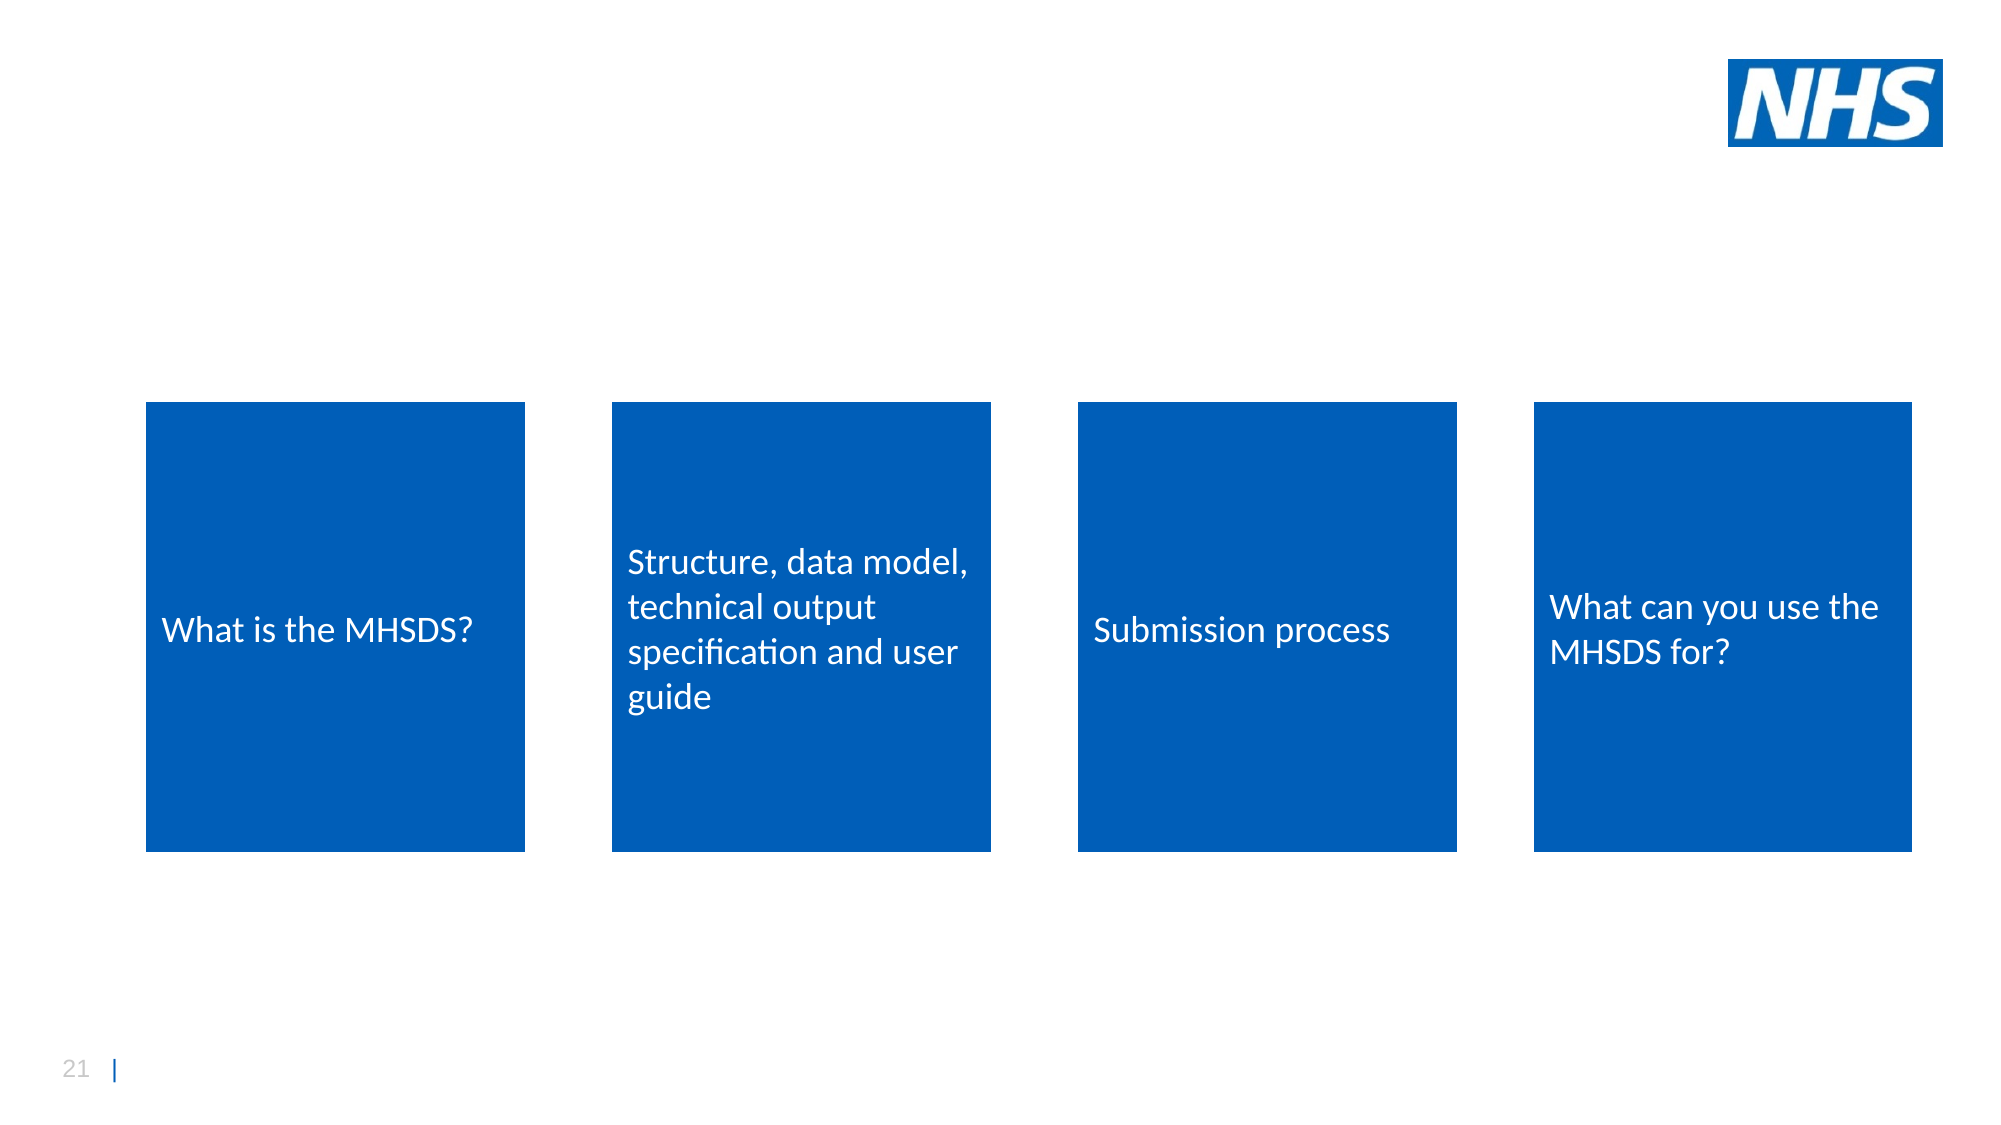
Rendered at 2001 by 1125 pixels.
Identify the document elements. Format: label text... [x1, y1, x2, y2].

text_box Submission process [1078, 402, 1457, 852]
text_box What is the MHSDS? [146, 402, 525, 852]
text_box What can you use the MHSDS for? [1534, 402, 1912, 852]
picture [1728, 59, 1943, 147]
text_box Structure, data model, technical output specification and user guide [612, 402, 991, 852]
